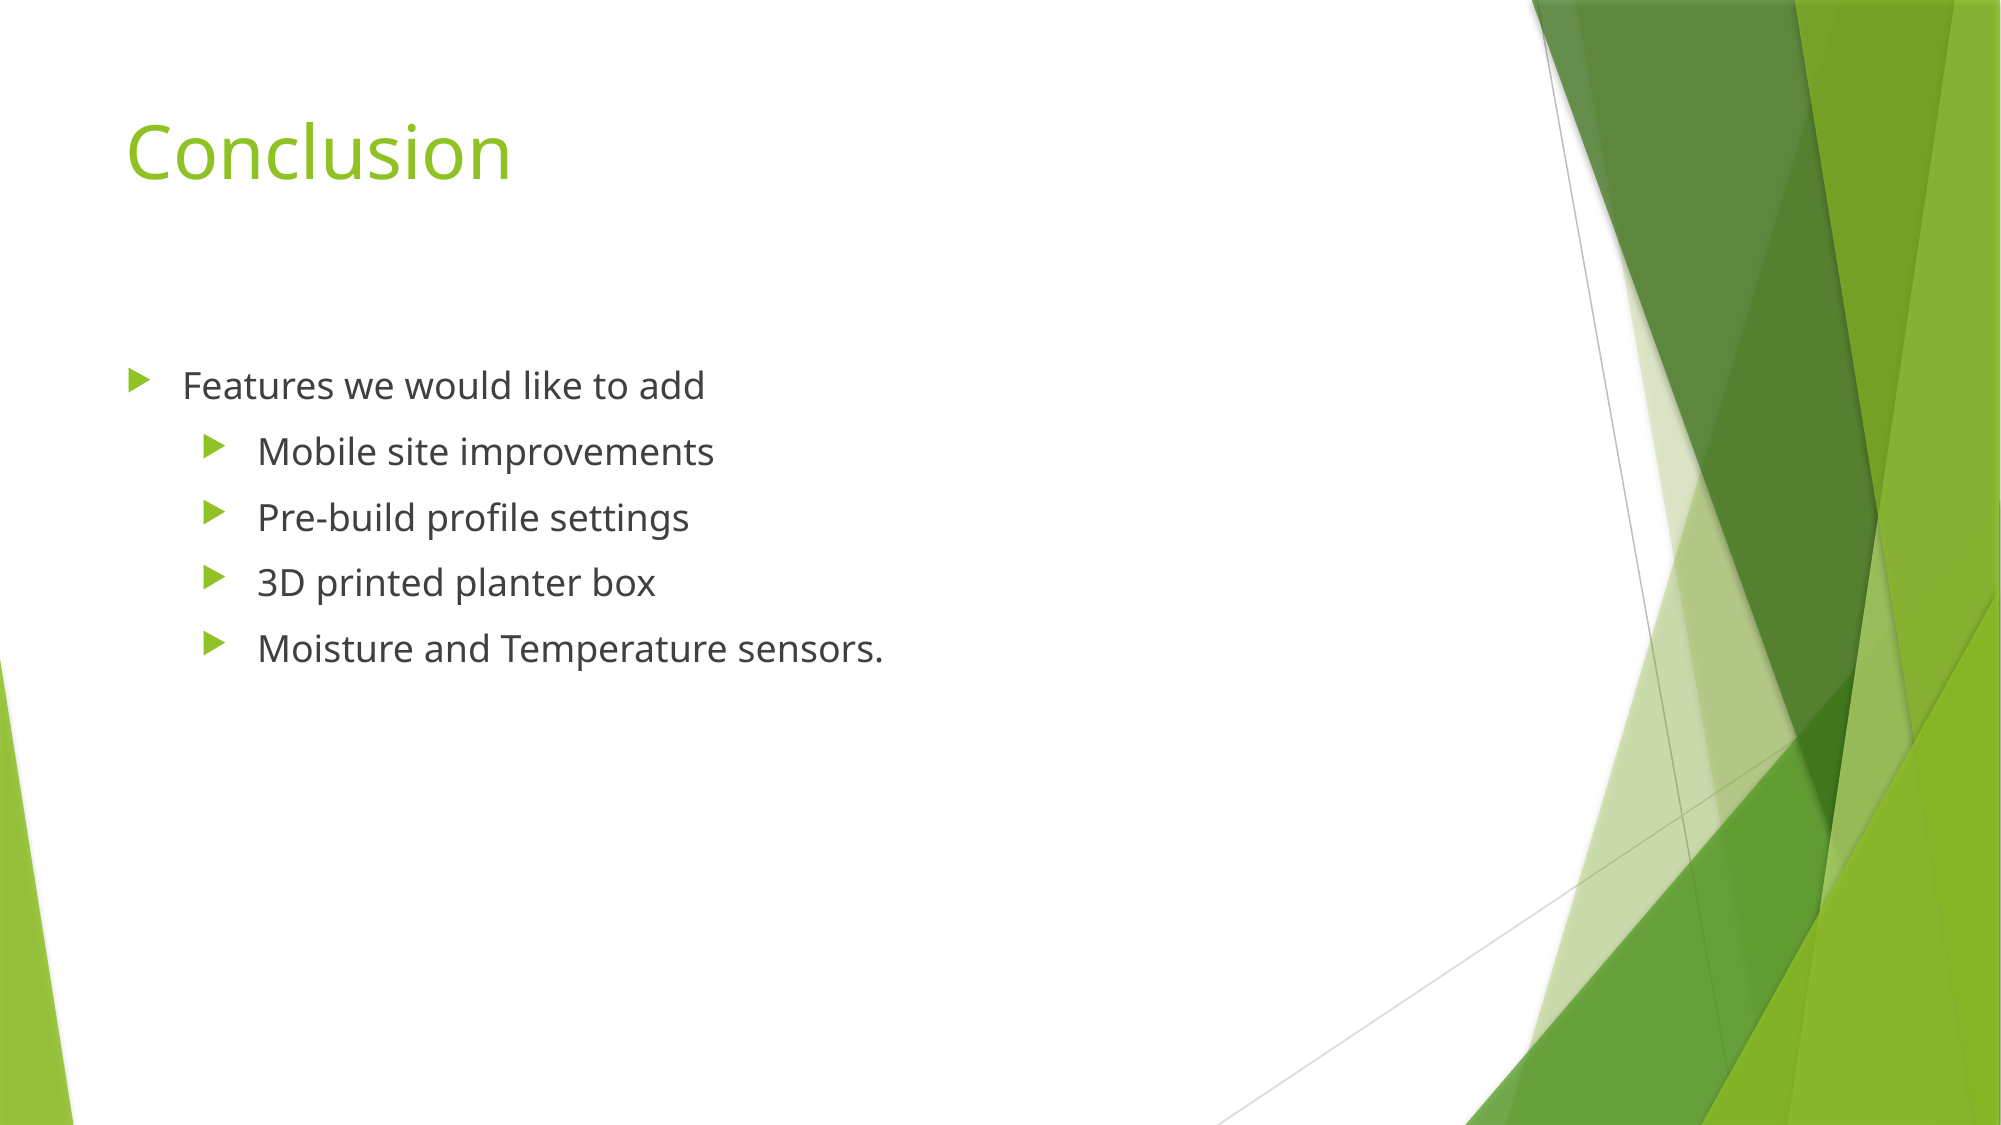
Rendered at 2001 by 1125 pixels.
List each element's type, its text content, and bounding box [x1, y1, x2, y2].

text_box Features we would like to add Mobile site improvements Pre-build profile settings 3D printed planter box Moisture and Temperature sensors. [111, 354, 1522, 991]
text_box Conclusion [111, 96, 1522, 314]
